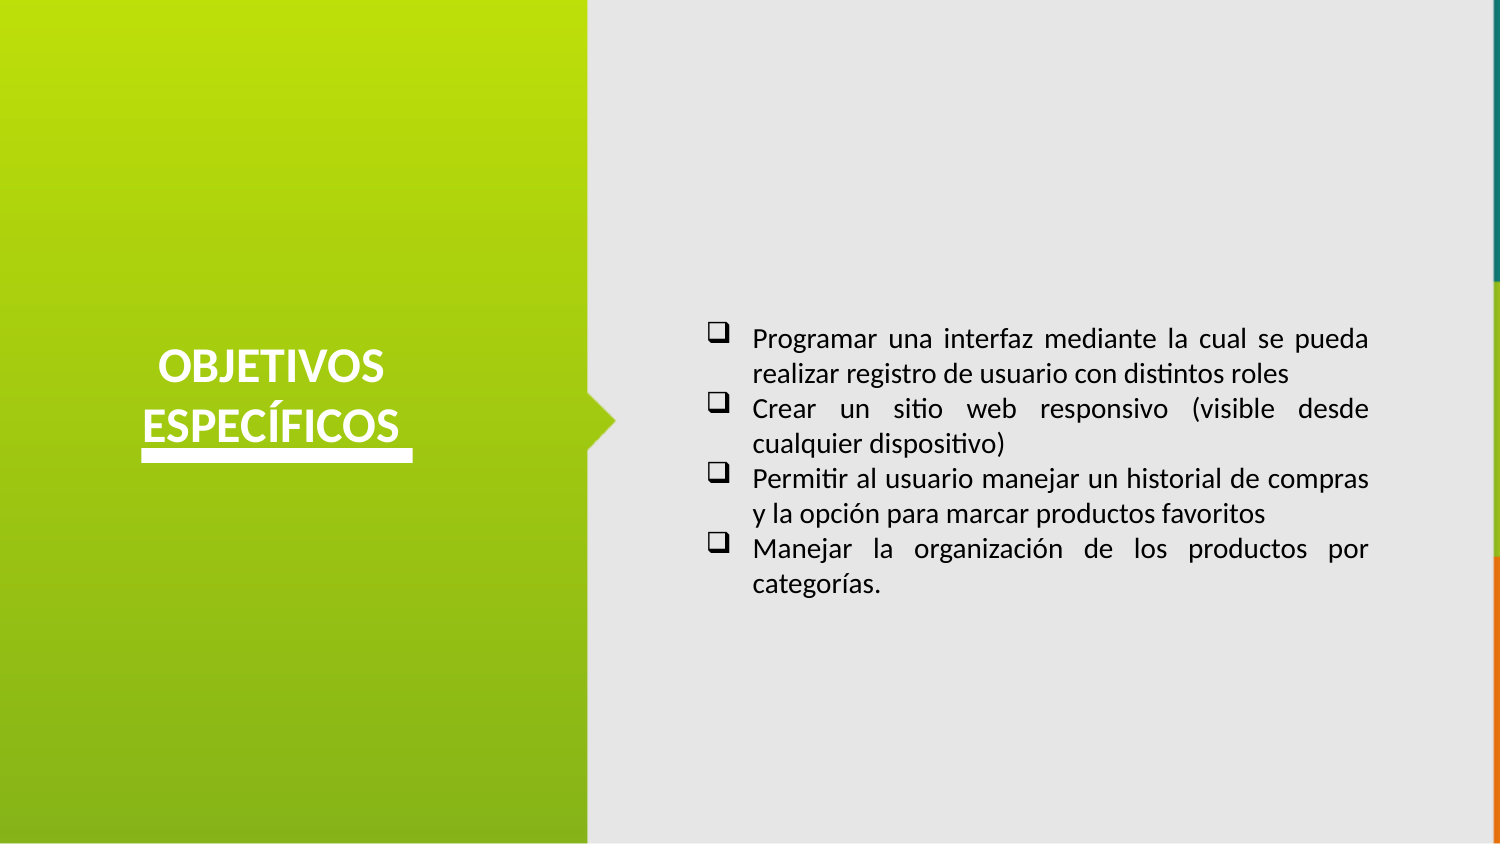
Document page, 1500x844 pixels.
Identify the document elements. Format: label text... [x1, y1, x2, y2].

text_box Programar una interfaz mediante la cual se pueda realizar registro de usuario con distintos roles Crear un sitio web responsivo (visible desde cualquier dispositivo) Permitir al usuario manejar un historial de compras y la opción para marcar productos favoritos Manejar la organización de los productos por categorías. [691, 312, 1385, 677]
text_box OBJETIVOS ESPECÍFICOS [48, 325, 506, 460]
picture [0, 0, 1500, 844]
